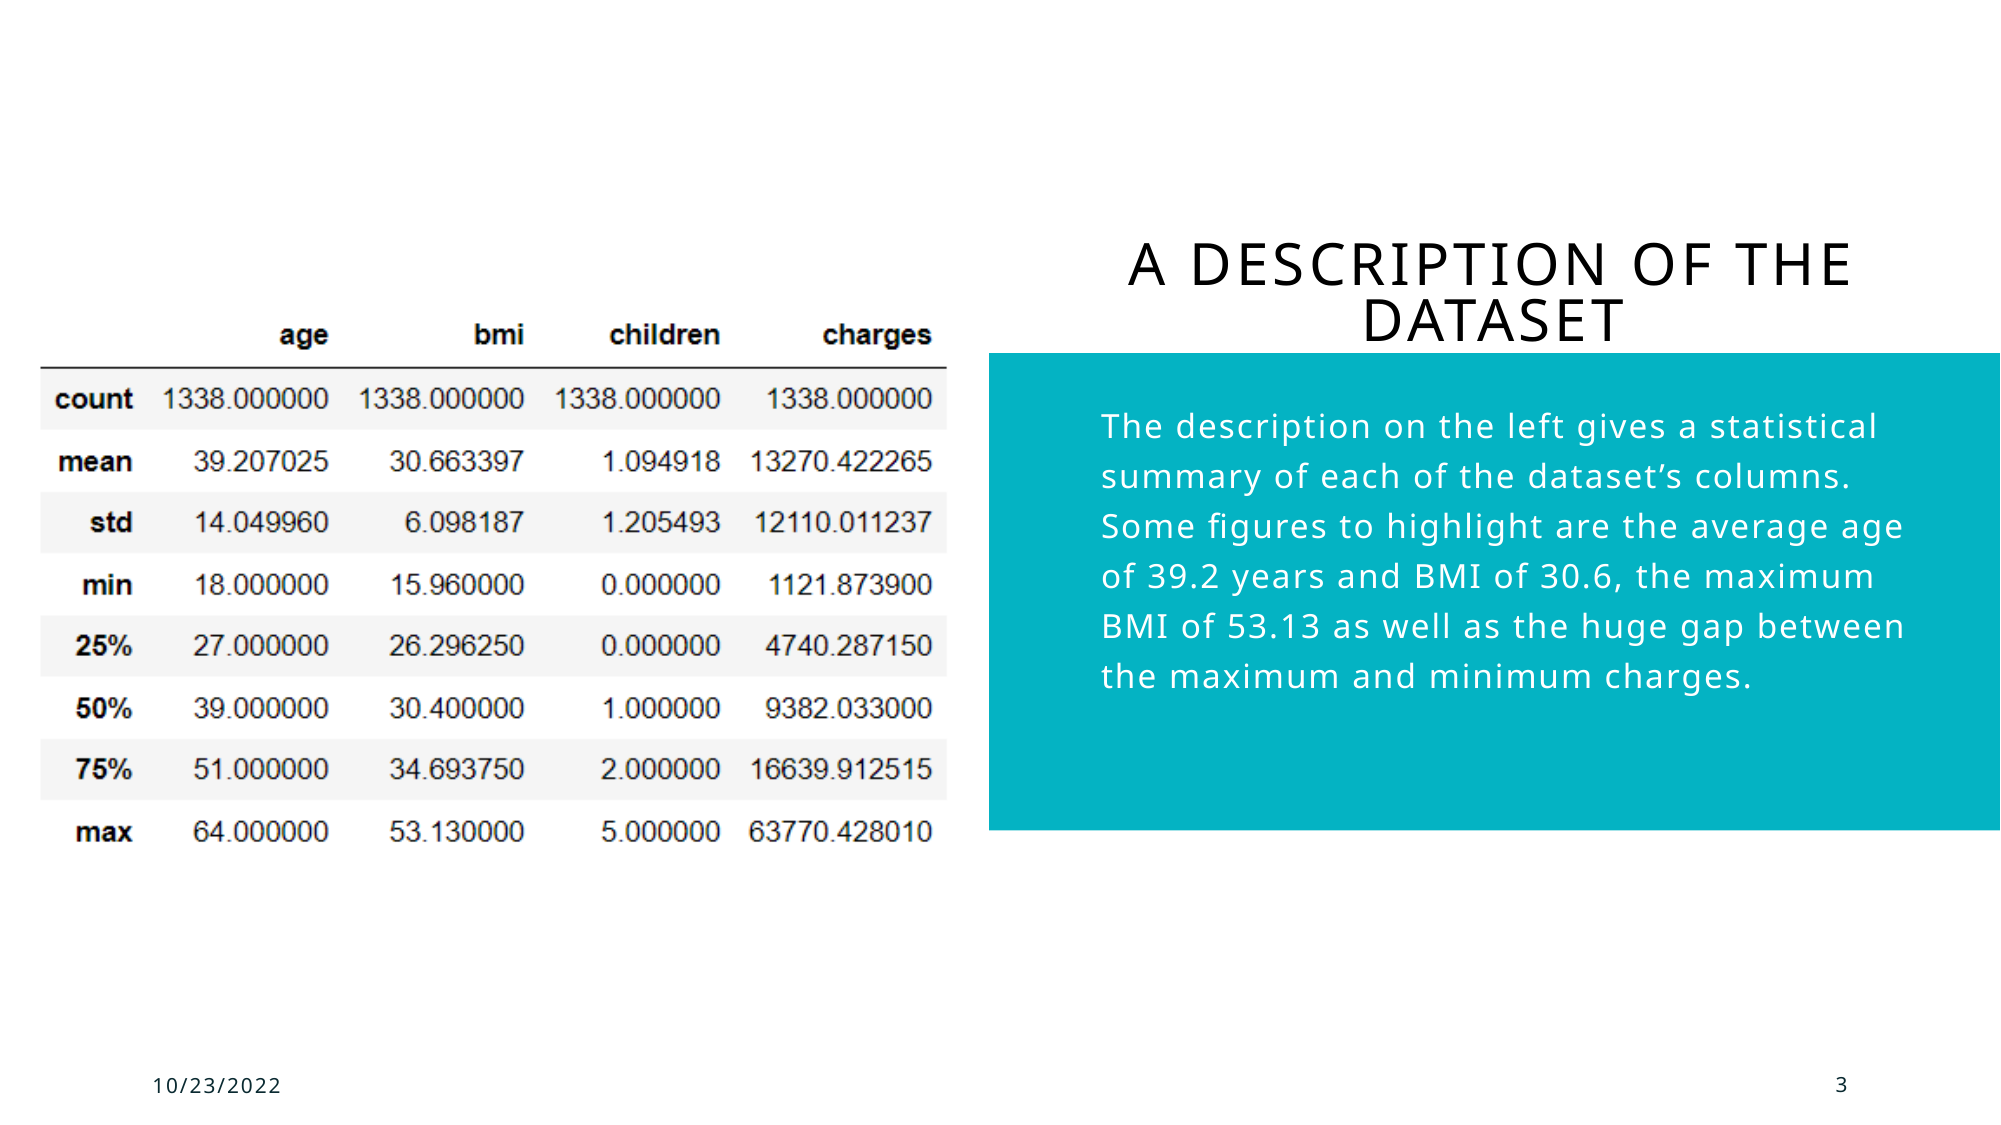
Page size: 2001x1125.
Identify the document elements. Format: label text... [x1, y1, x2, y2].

title A description of the dataset [985, 244, 2000, 350]
slide_number 3 [1412, 1068, 1863, 1103]
picture [27, 296, 954, 889]
list The description on the left gives a statistical summary of each of the dataset’s columns. Some figures to highlight are the average age of 39.2 years and BMI of 30.6, the maximum BMI of 53.13 as well as the huge gap between the maximum and minimum charges. [1085, 387, 1935, 772]
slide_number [137, 1068, 588, 1103]
